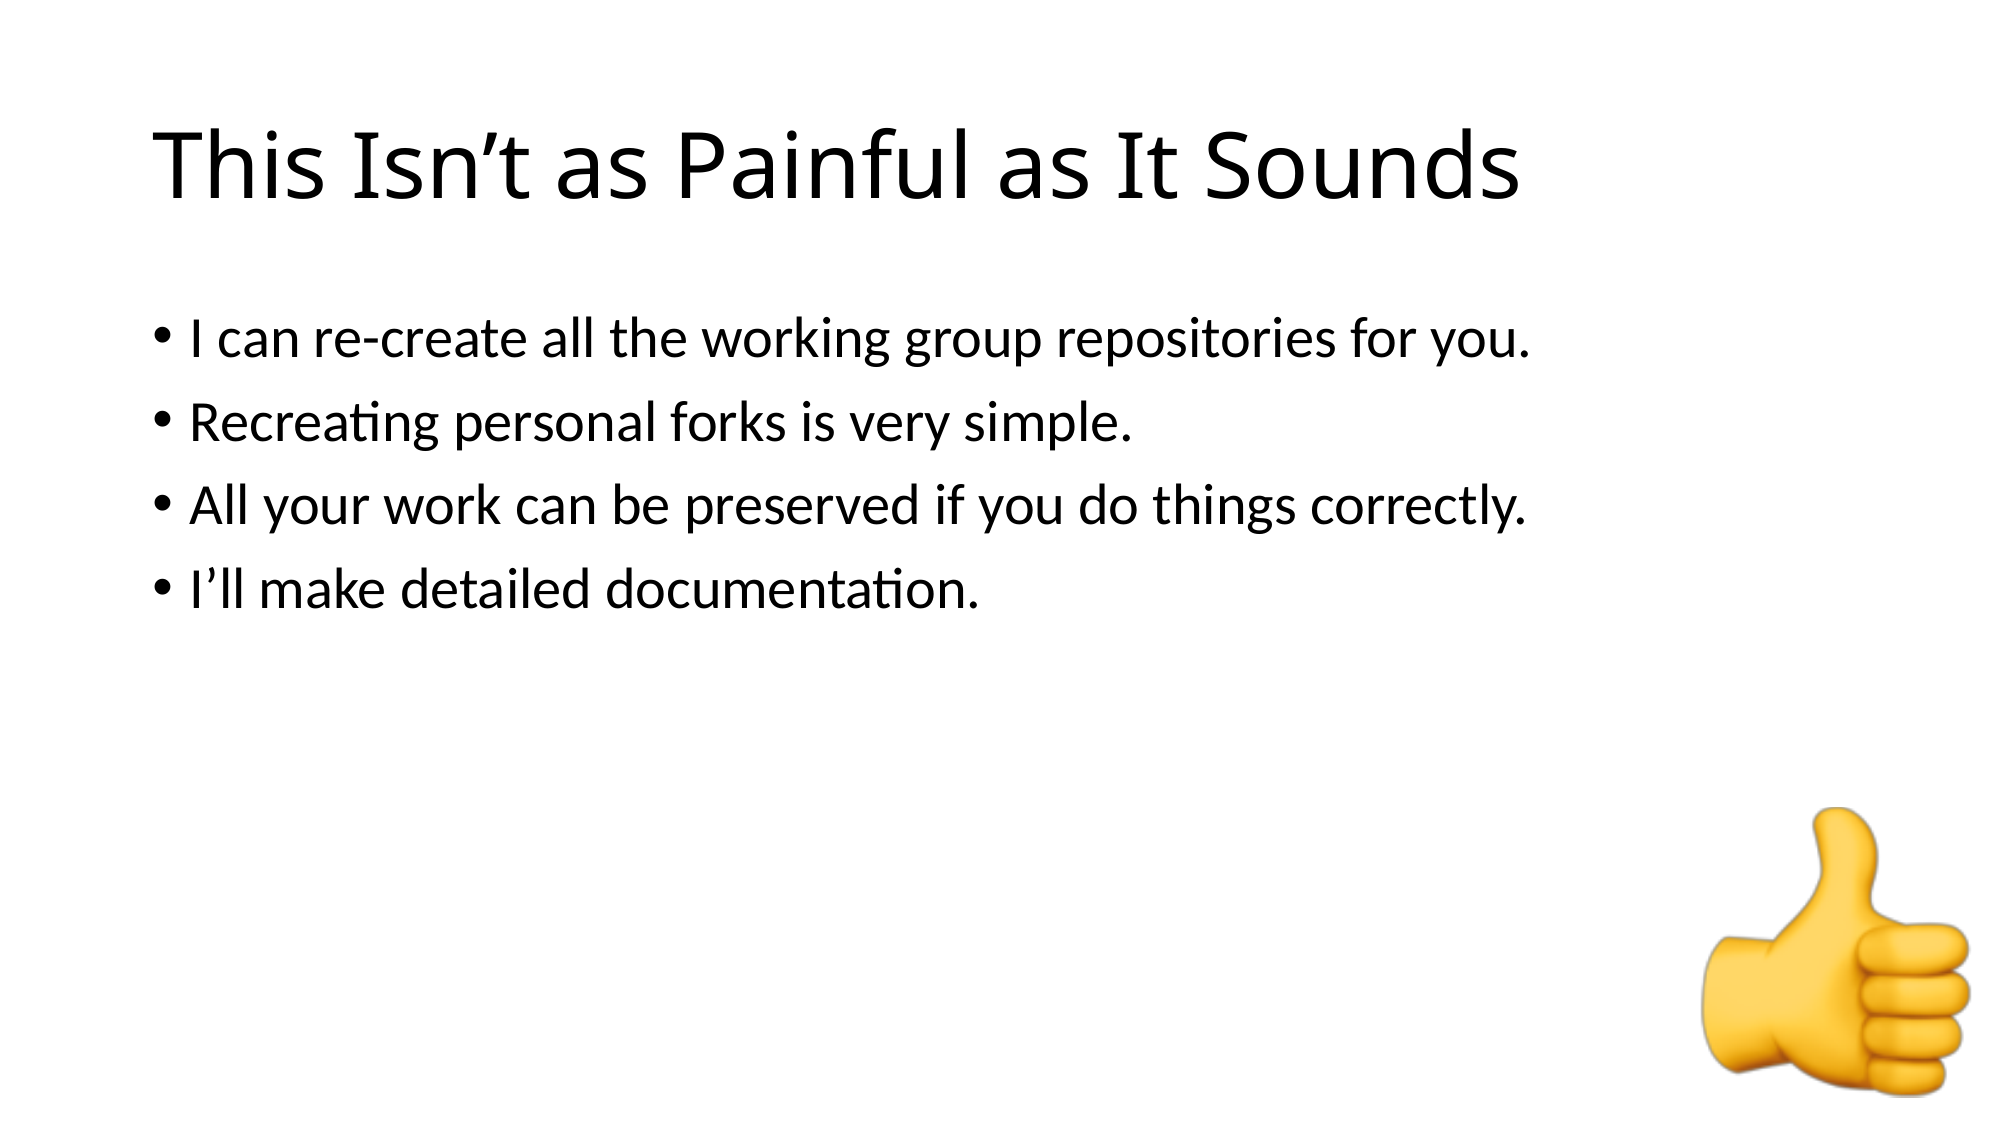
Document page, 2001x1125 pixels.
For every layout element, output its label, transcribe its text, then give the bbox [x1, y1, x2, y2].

title This Isn’t as Painful as It Sounds [137, 59, 1863, 278]
list I can re-create all the working group repositories for you. Recreating personal forks is very simple. All your work can be preserved if you do things correctly. I’ll make detailed documentation. [137, 299, 1863, 1014]
picture [1690, 807, 1981, 1098]
